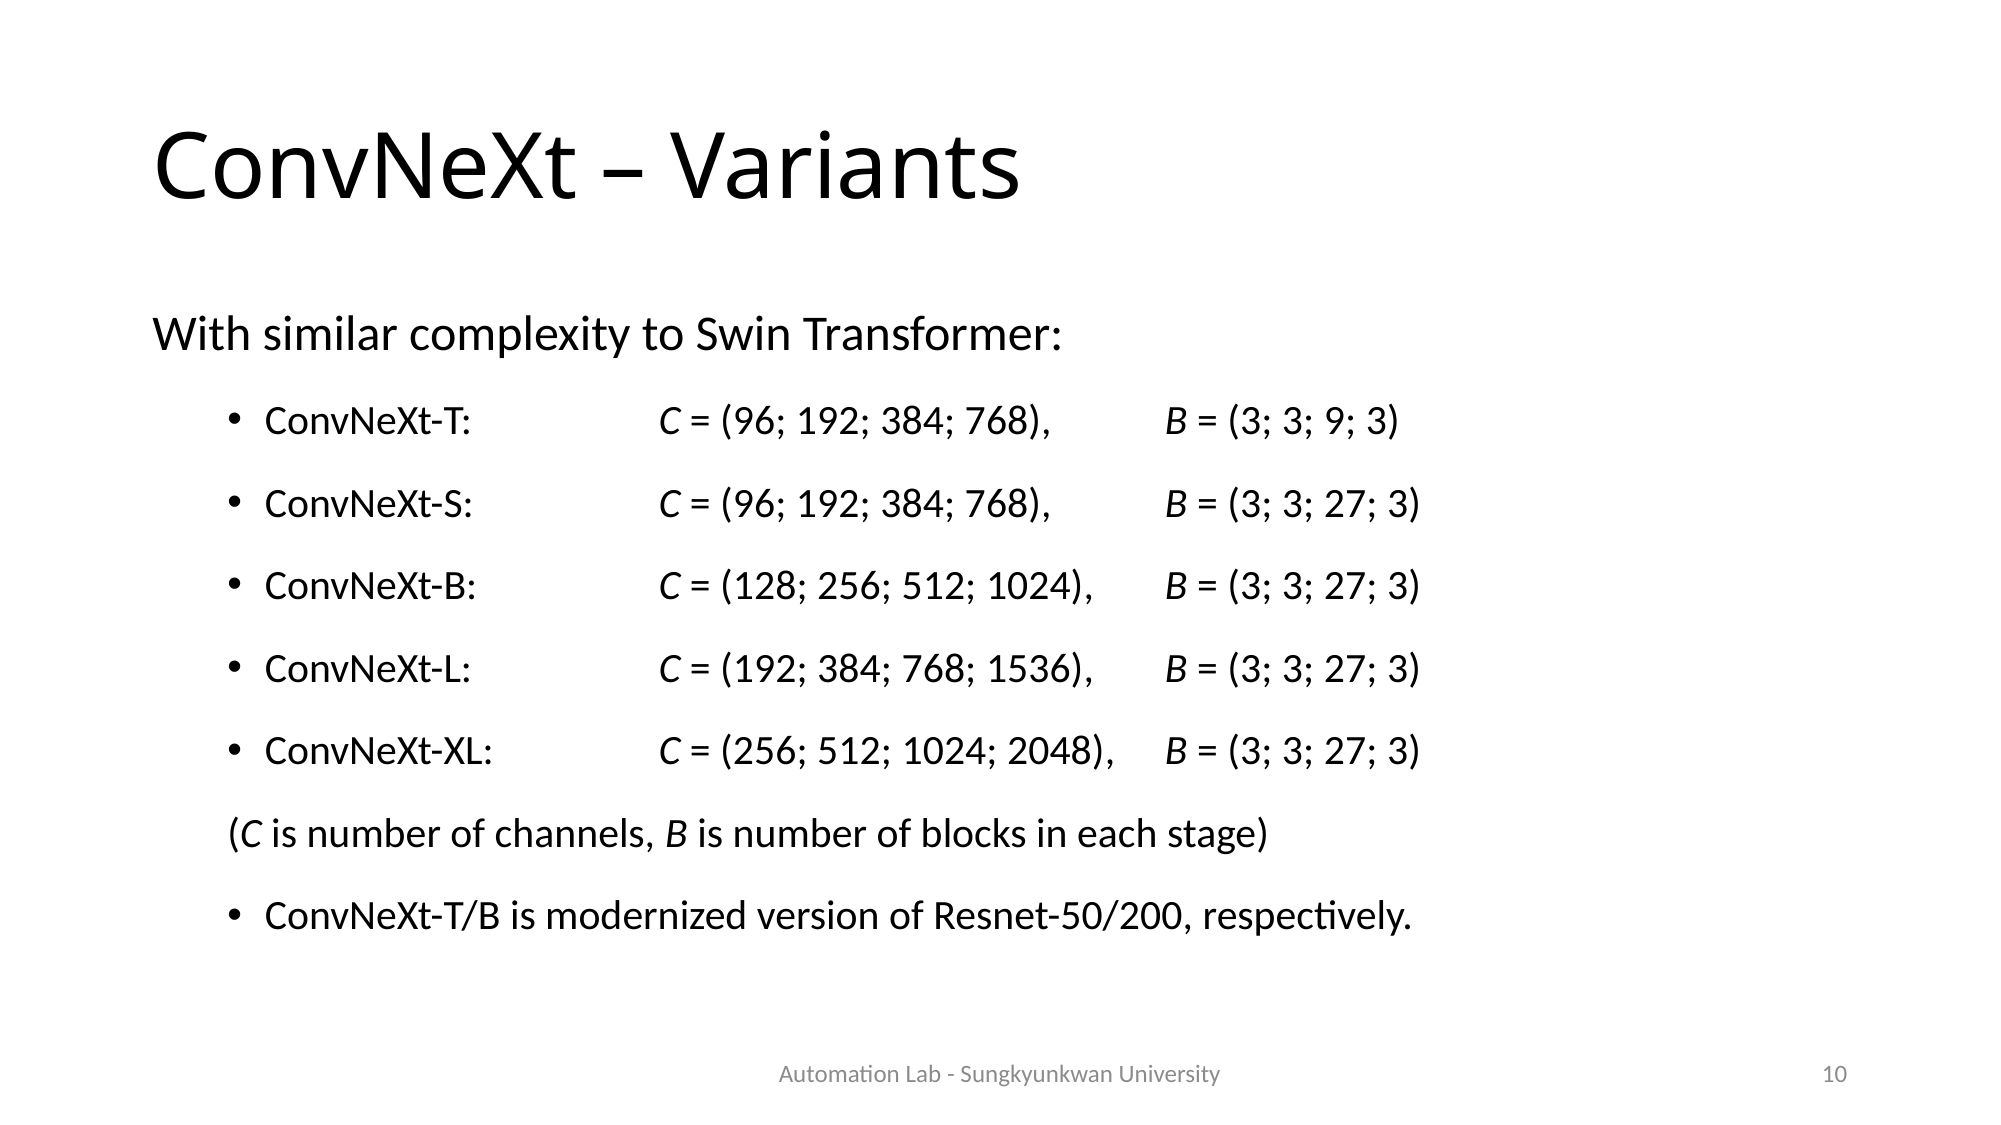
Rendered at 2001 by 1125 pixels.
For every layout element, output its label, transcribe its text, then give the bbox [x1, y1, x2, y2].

slide_number 10 [1412, 1042, 1863, 1103]
title ConvNeXt – Variants [137, 59, 1863, 278]
list With similar complexity to Swin Transformer: ConvNeXt-T: C = (96; 192; 384; 768), B = (3; 3; 9; 3) ConvNeXt-S: C = (96; 192; 384; 768), B = (3; 3; 27; 3) ConvNeXt-B: C = (128; 256; 512; 1024), B = (3; 3; 27; 3) ConvNeXt-L: C = (192; 384; 768; 1536), B = (3; 3; 27; 3) ConvNeXt-XL: C = (256; 512; 1024; 2048), B = (3; 3; 27; 3) (C is number of channels, B is number of blocks in each stage) ConvNeXt-T/B is modernized version of Resnet-50/200, respectively. [137, 299, 1863, 1014]
footer Automation Lab - Sungkyunkwan University [662, 1042, 1338, 1103]
